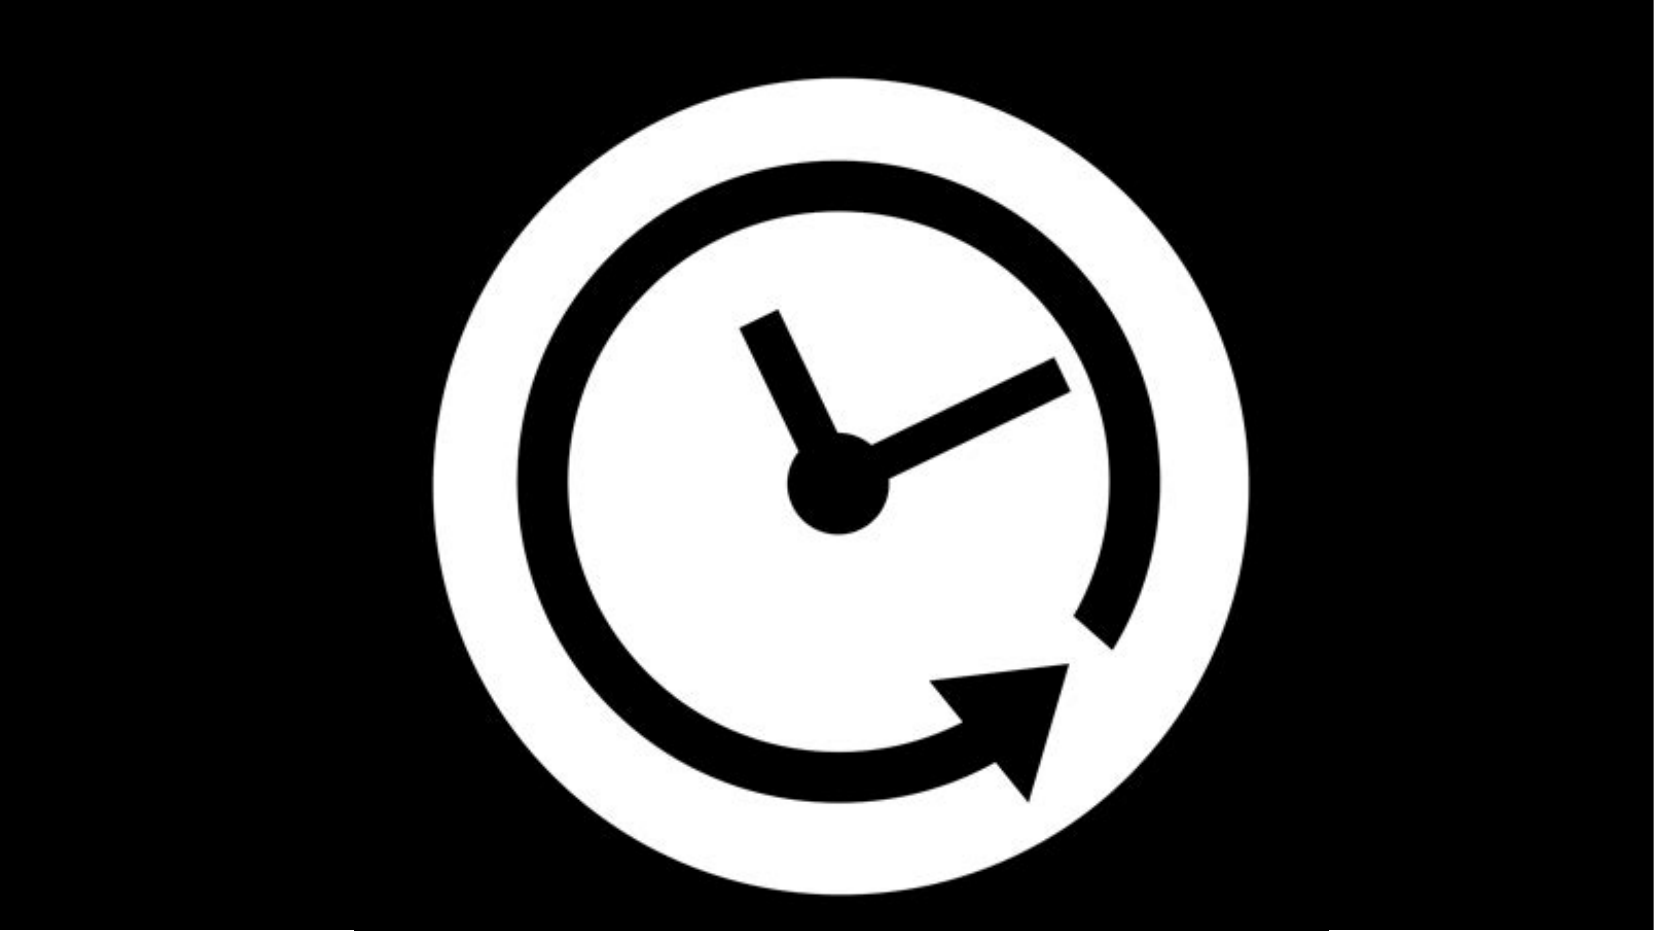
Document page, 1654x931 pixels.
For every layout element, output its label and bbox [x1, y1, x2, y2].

picture [354, 0, 1329, 931]
